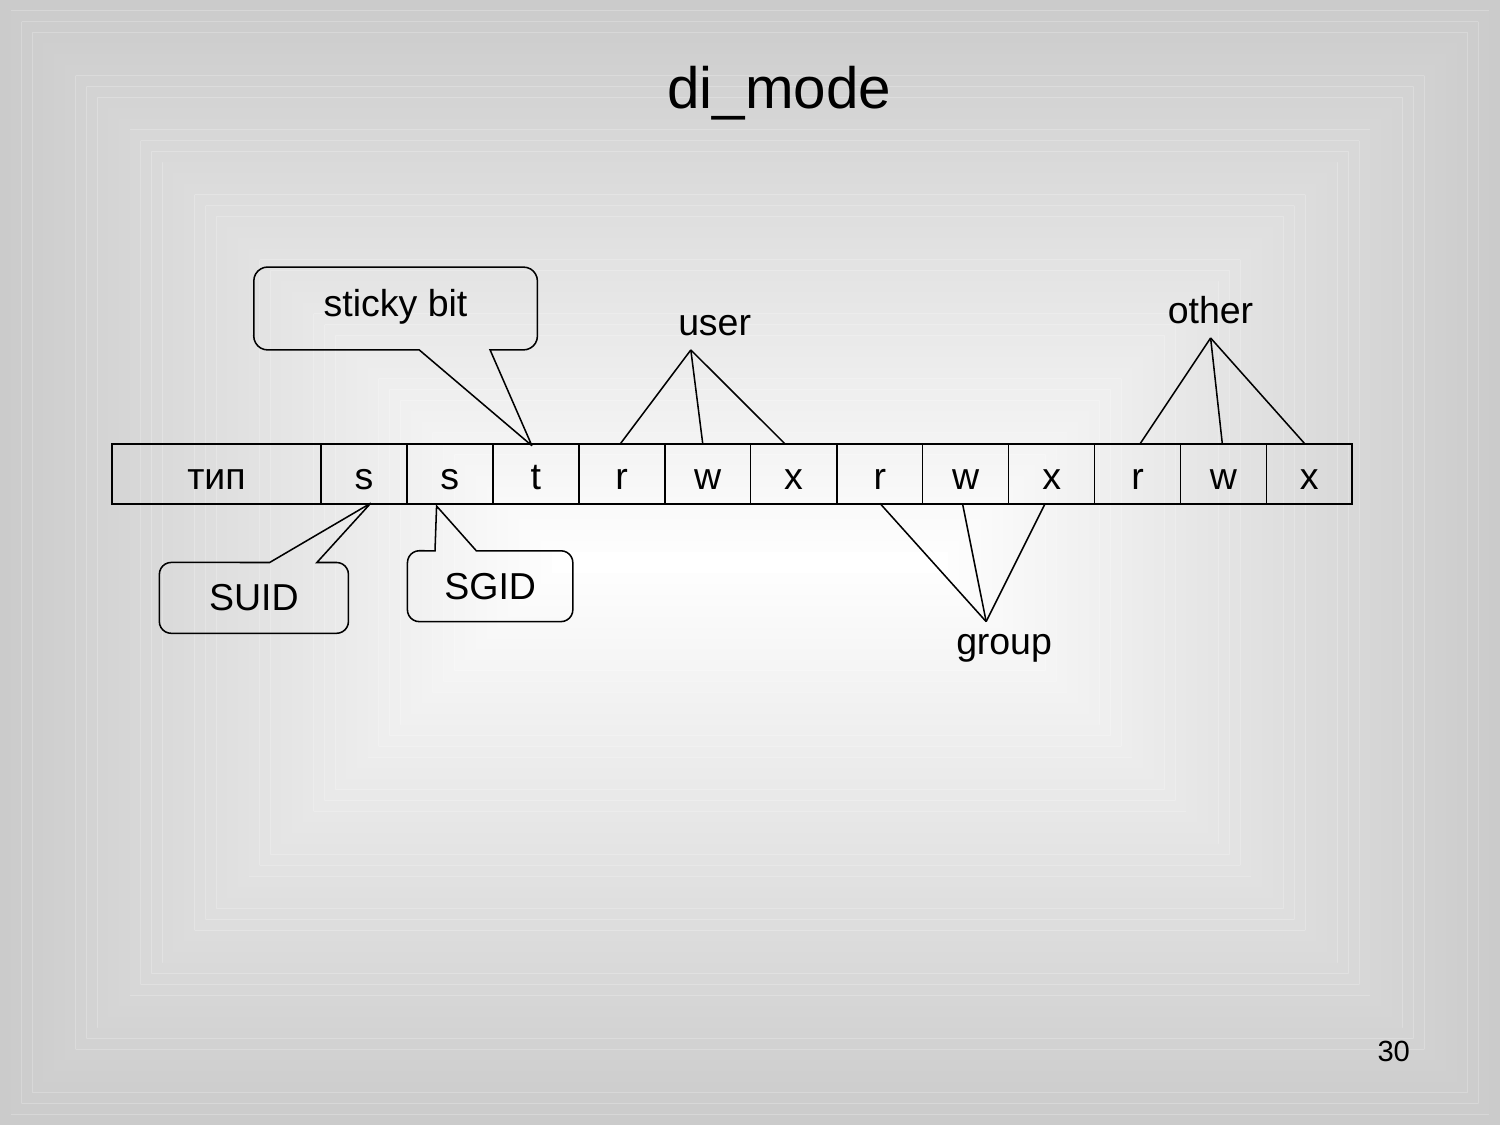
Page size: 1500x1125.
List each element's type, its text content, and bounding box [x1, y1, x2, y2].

text_box SGID [407, 515, 573, 622]
text_box group [903, 609, 1105, 670]
text_box user [620, 290, 810, 351]
text_box di_mode [490, 42, 1069, 128]
text_box other [1092, 278, 1329, 339]
text_box sticky bit [253, 267, 538, 442]
slide_number 30 [1074, 1024, 1426, 1103]
text_box SUID [159, 515, 361, 634]
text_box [111, 443, 1353, 507]
